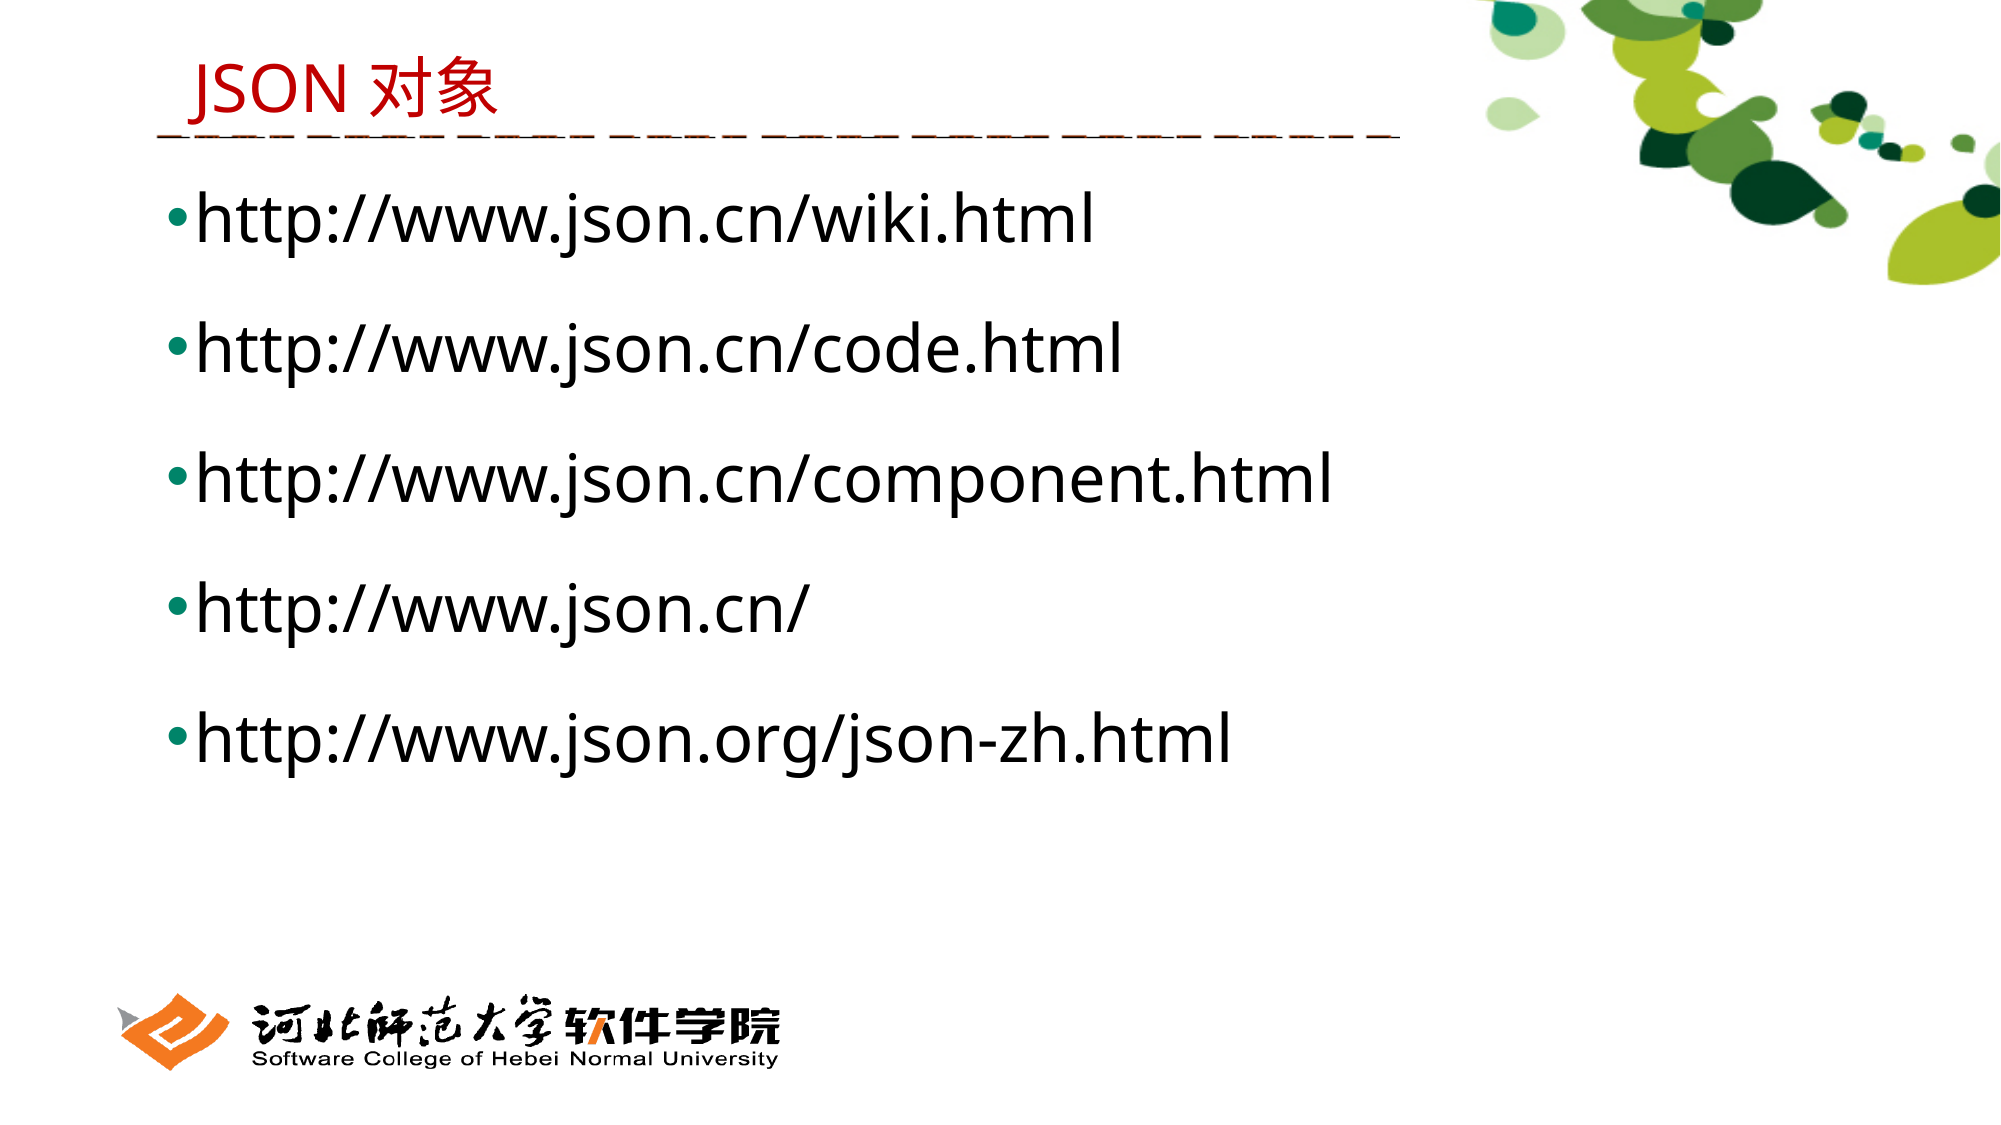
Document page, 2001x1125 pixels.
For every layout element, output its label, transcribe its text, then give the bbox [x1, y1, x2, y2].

list JSON对象 [178, 38, 1523, 120]
picture [0, 0, 2001, 1125]
list http://www.json.cn/wiki.html http://www.json.cn/code.html http://www.json.cn/component.html http://www.json.cn/ http://www.json.org/json-zh.html [152, 128, 1756, 993]
